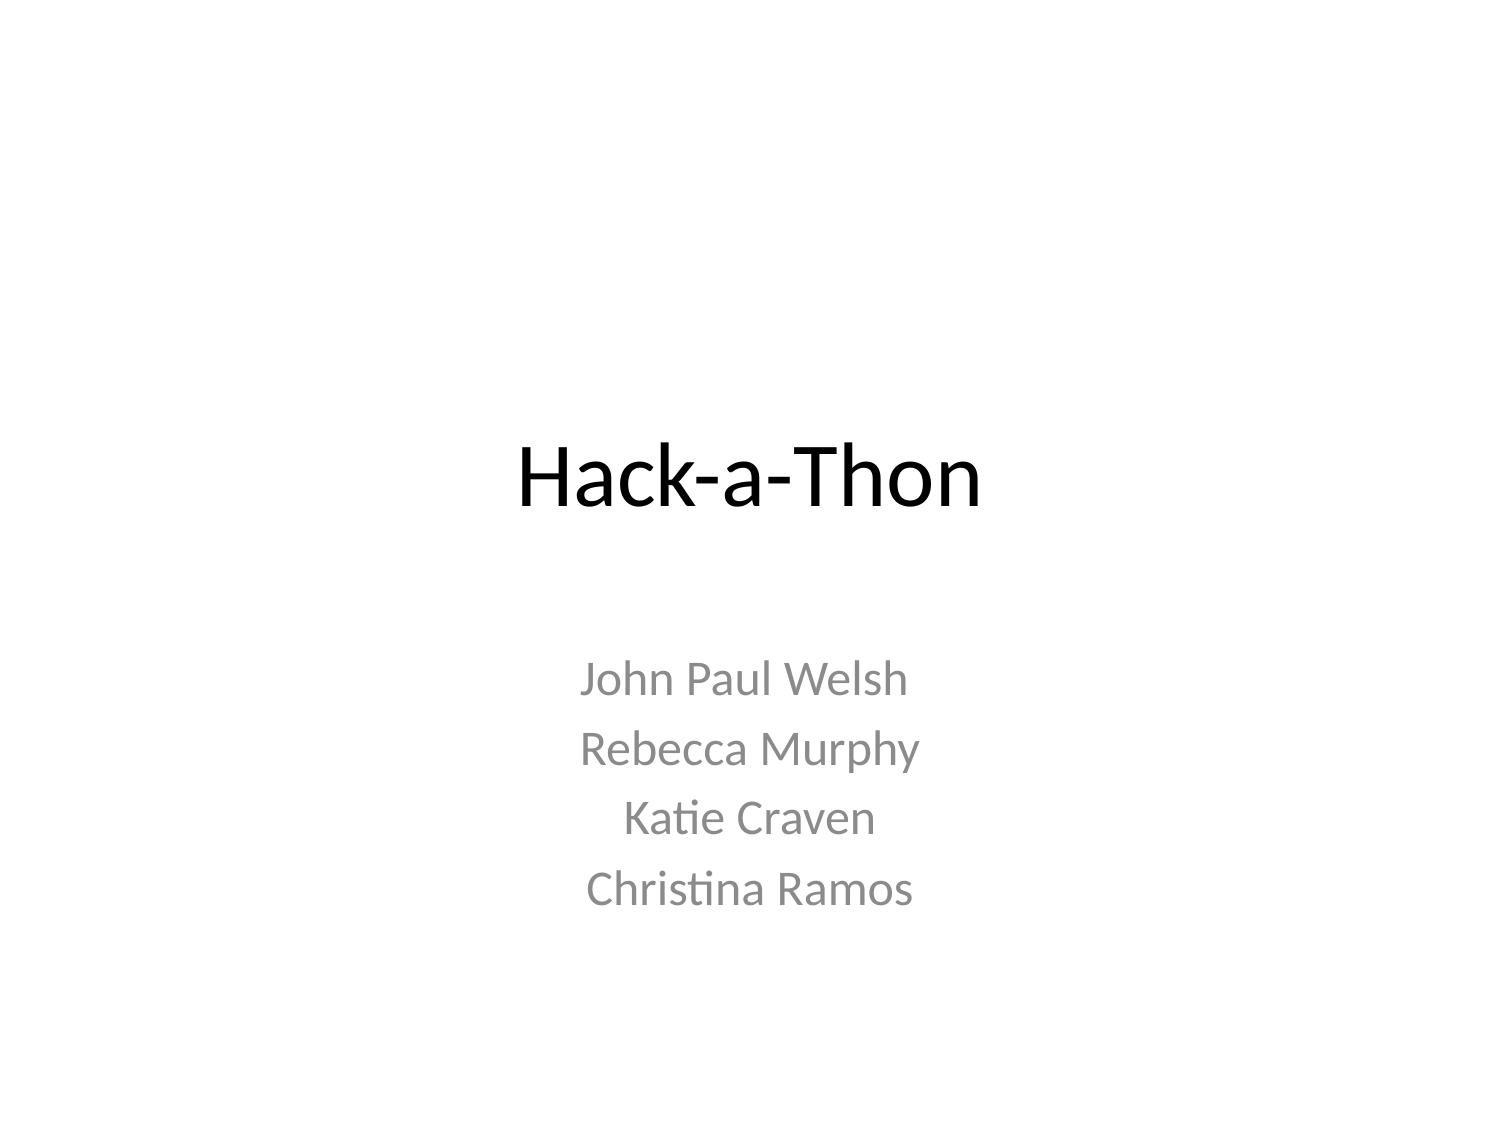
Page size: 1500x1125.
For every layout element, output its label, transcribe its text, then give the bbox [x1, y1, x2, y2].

subtitle John Paul Welsh Rebecca Murphy Katie Craven Christina Ramos [225, 637, 1275, 925]
title Hack-a-Thon [112, 349, 1388, 591]
